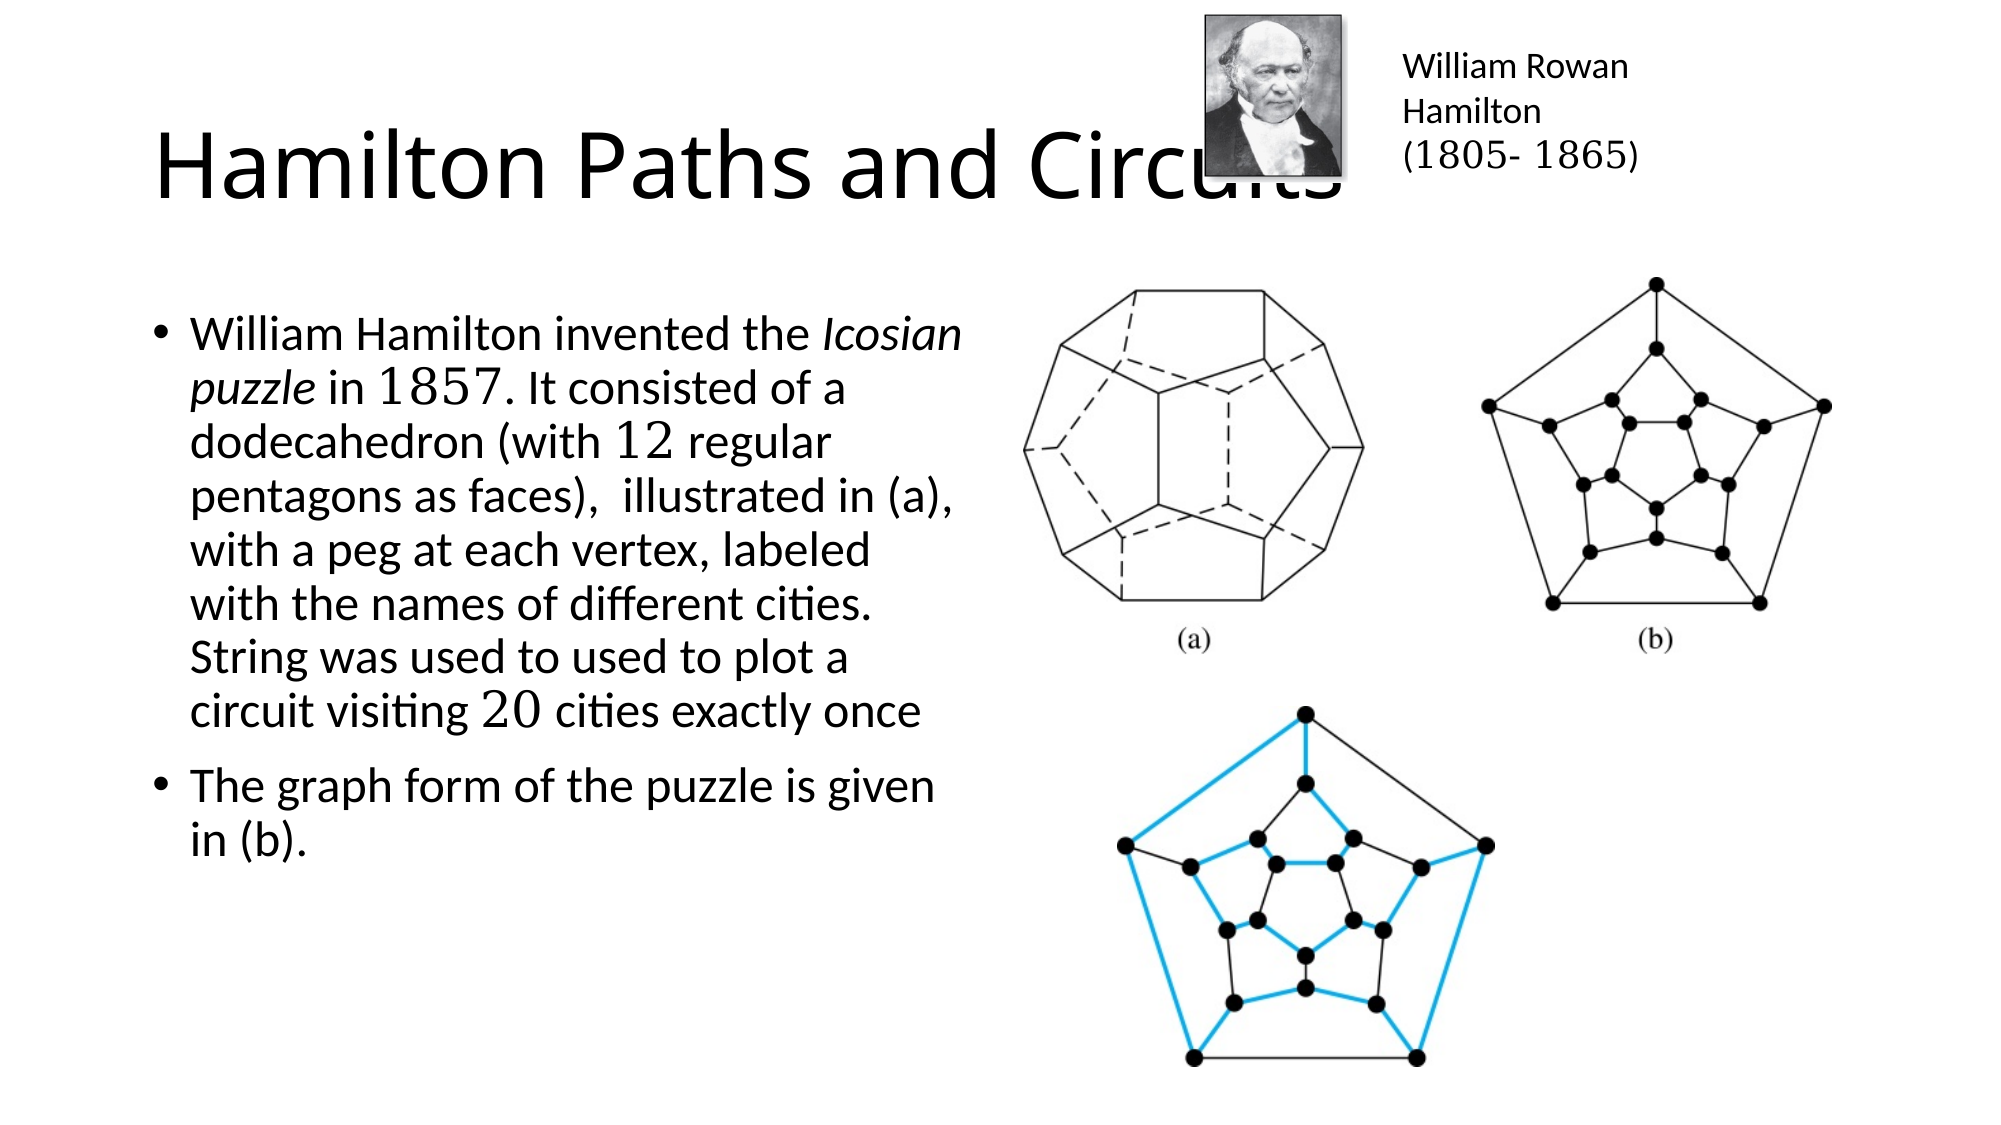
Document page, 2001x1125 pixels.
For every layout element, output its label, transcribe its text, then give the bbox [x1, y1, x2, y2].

list William Hamilton invented the Icosian puzzle in 1857. It consisted of a dodecahedron (with 12 regular pentagons as faces), illustrated in (a), with a peg at each vertex, labeled with the names of different cities. String was used to used to plot a circuit visiting 20 cities exactly once The graph form of the puzzle is given in (b). [137, 299, 988, 1014]
text_box William Rowan Hamilton (1805- 1865) [1387, 33, 1675, 184]
picture [1204, 12, 1350, 183]
title Hamilton Paths and Circuits [137, 59, 1863, 278]
picture [1023, 277, 1832, 655]
picture [1117, 706, 1495, 1067]
